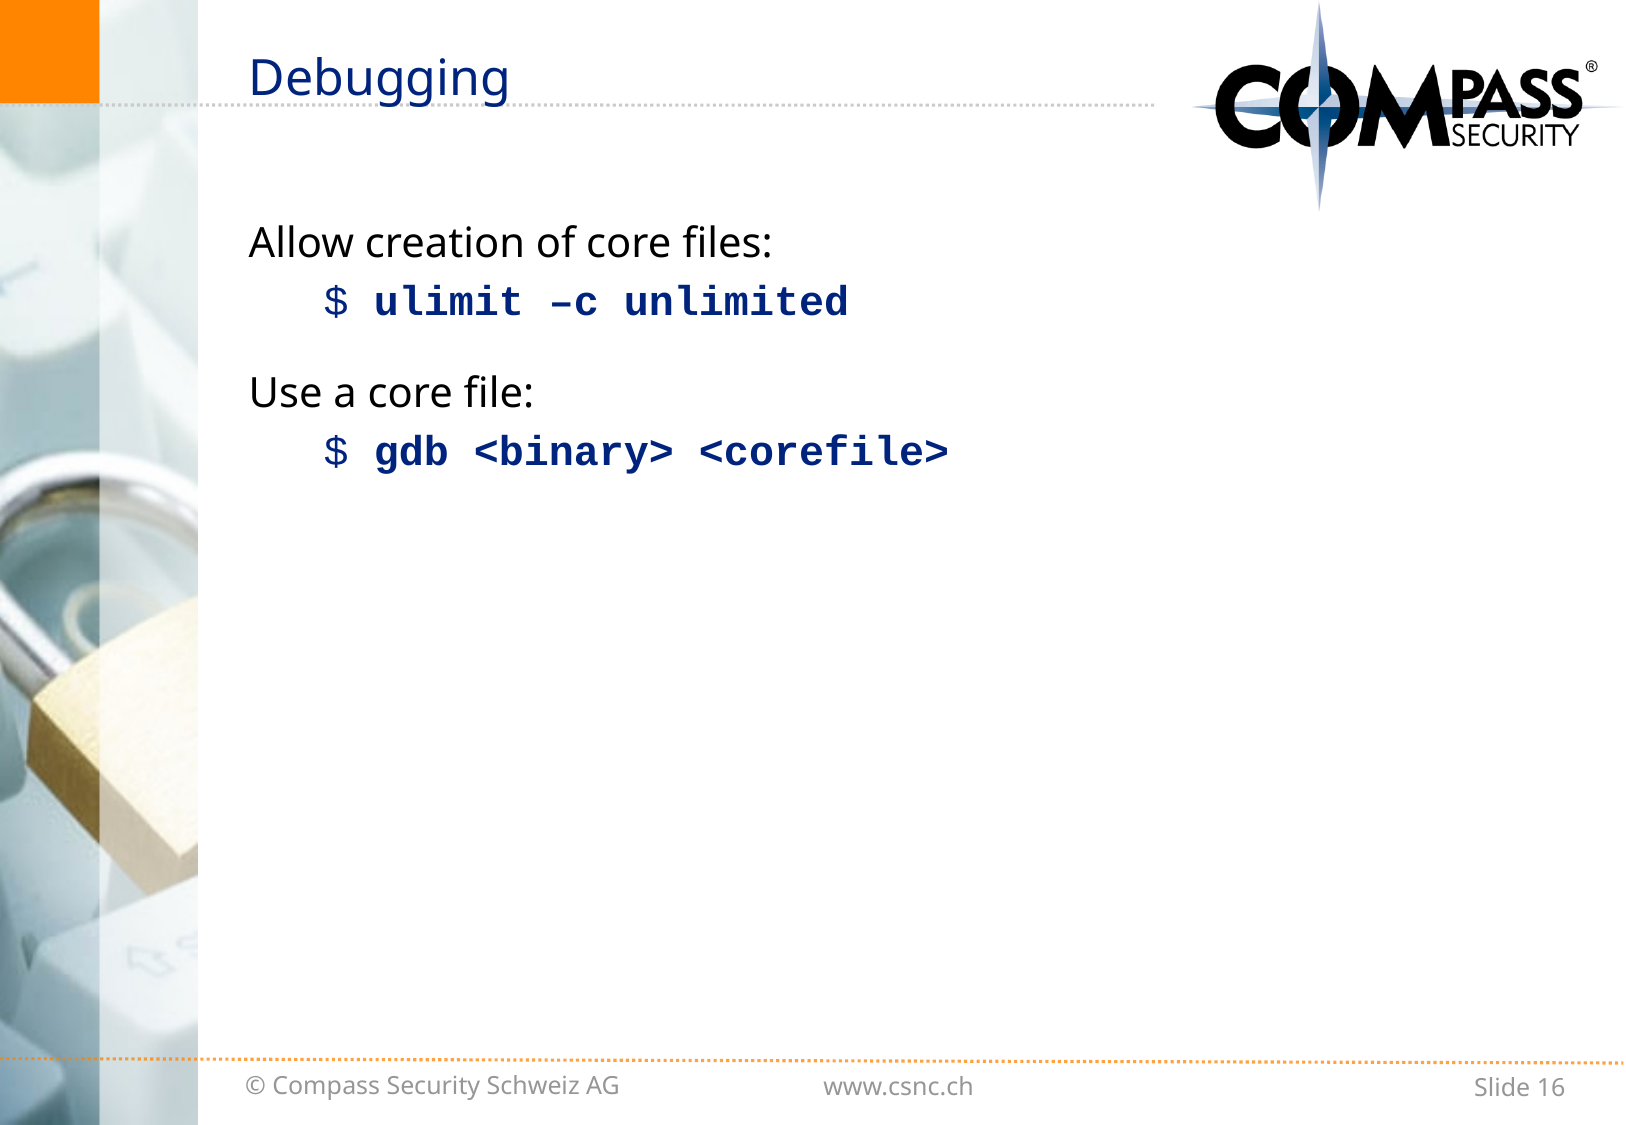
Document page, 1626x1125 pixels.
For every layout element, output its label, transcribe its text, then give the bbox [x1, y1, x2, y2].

title Debugging [233, 0, 1144, 151]
list Allow creation of core files: $ ulimit –c unlimited Use a core file: $ gdb <binary> <corefile> [233, 208, 1584, 1033]
picture [0, 0, 198, 1125]
picture [1192, 1, 1624, 212]
